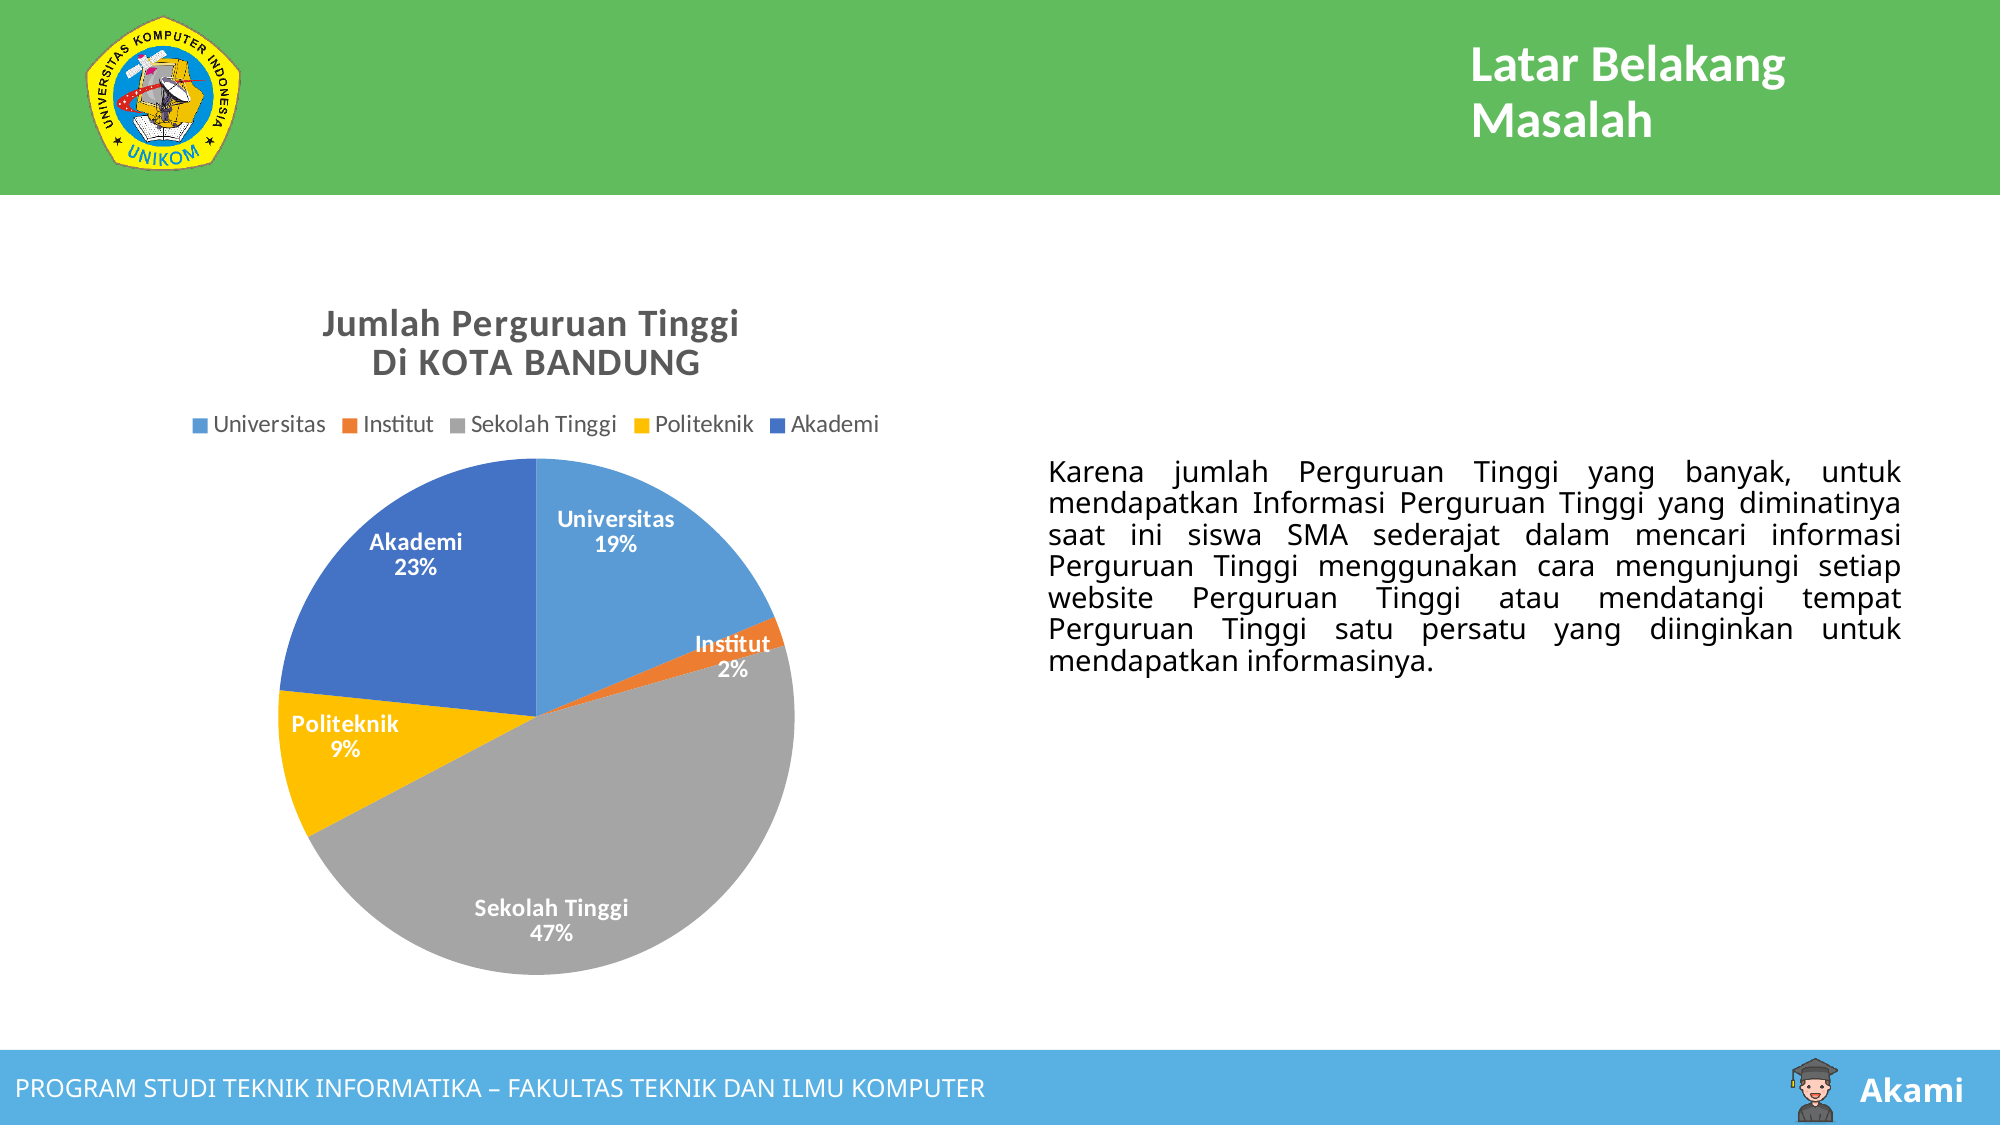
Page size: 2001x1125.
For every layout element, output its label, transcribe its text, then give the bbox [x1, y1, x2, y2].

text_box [0, 0, 2000, 195]
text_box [0, 1049, 2000, 1125]
chart [39, 272, 1034, 990]
text_box Karena jumlah Perguruan Tinggi yang banyak, untuk mendapatkan Informasi Perguruan Tinggi yang diminatinya saat ini siswa SMA sederajat dalam mencari informasi Perguruan Tinggi menggunakan cara mengunjungi setiap website Perguruan Tinggi atau mendatangi tempat Perguruan Tinggi satu persatu yang diinginkan untuk mendapatkan informasinya. [1034, 402, 1918, 797]
